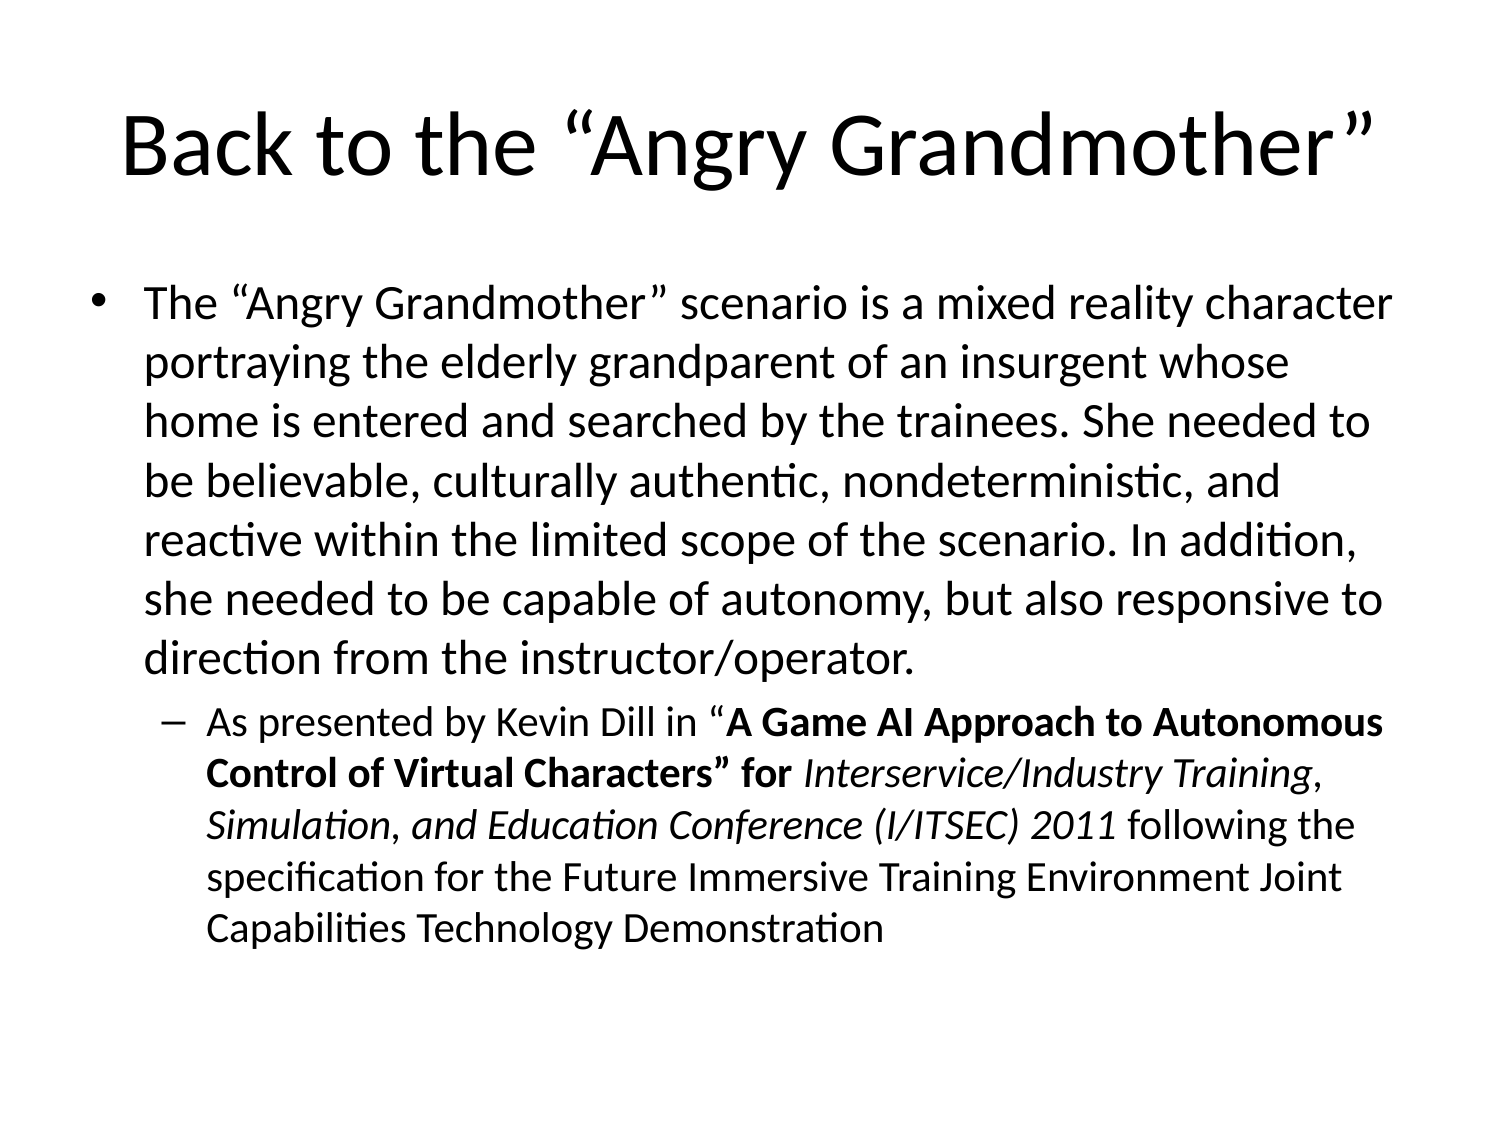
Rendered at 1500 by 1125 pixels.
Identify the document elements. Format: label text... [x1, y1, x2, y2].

list The “Angry Grandmother” scenario is a mixed reality character portraying the elderly grandparent of an insurgent whose home is entered and searched by the trainees. She needed to be believable, culturally authentic, nondeterministic, and reactive within the limited scope of the scenario. In addition, she needed to be capable of autonomy, but also responsive to direction from the instructor/operator. As presented by Kevin Dill in “A Game AI Approach to Autonomous Control of Virtual Characters” for Interservice/Industry Training, Simulation, and Education Conference (I/ITSEC) 2011 following the specification for the Future Immersive Training Environment Joint Capabilities Technology Demonstration [75, 262, 1425, 1005]
title Back to the “Angry Grandmother” [75, 45, 1425, 233]
